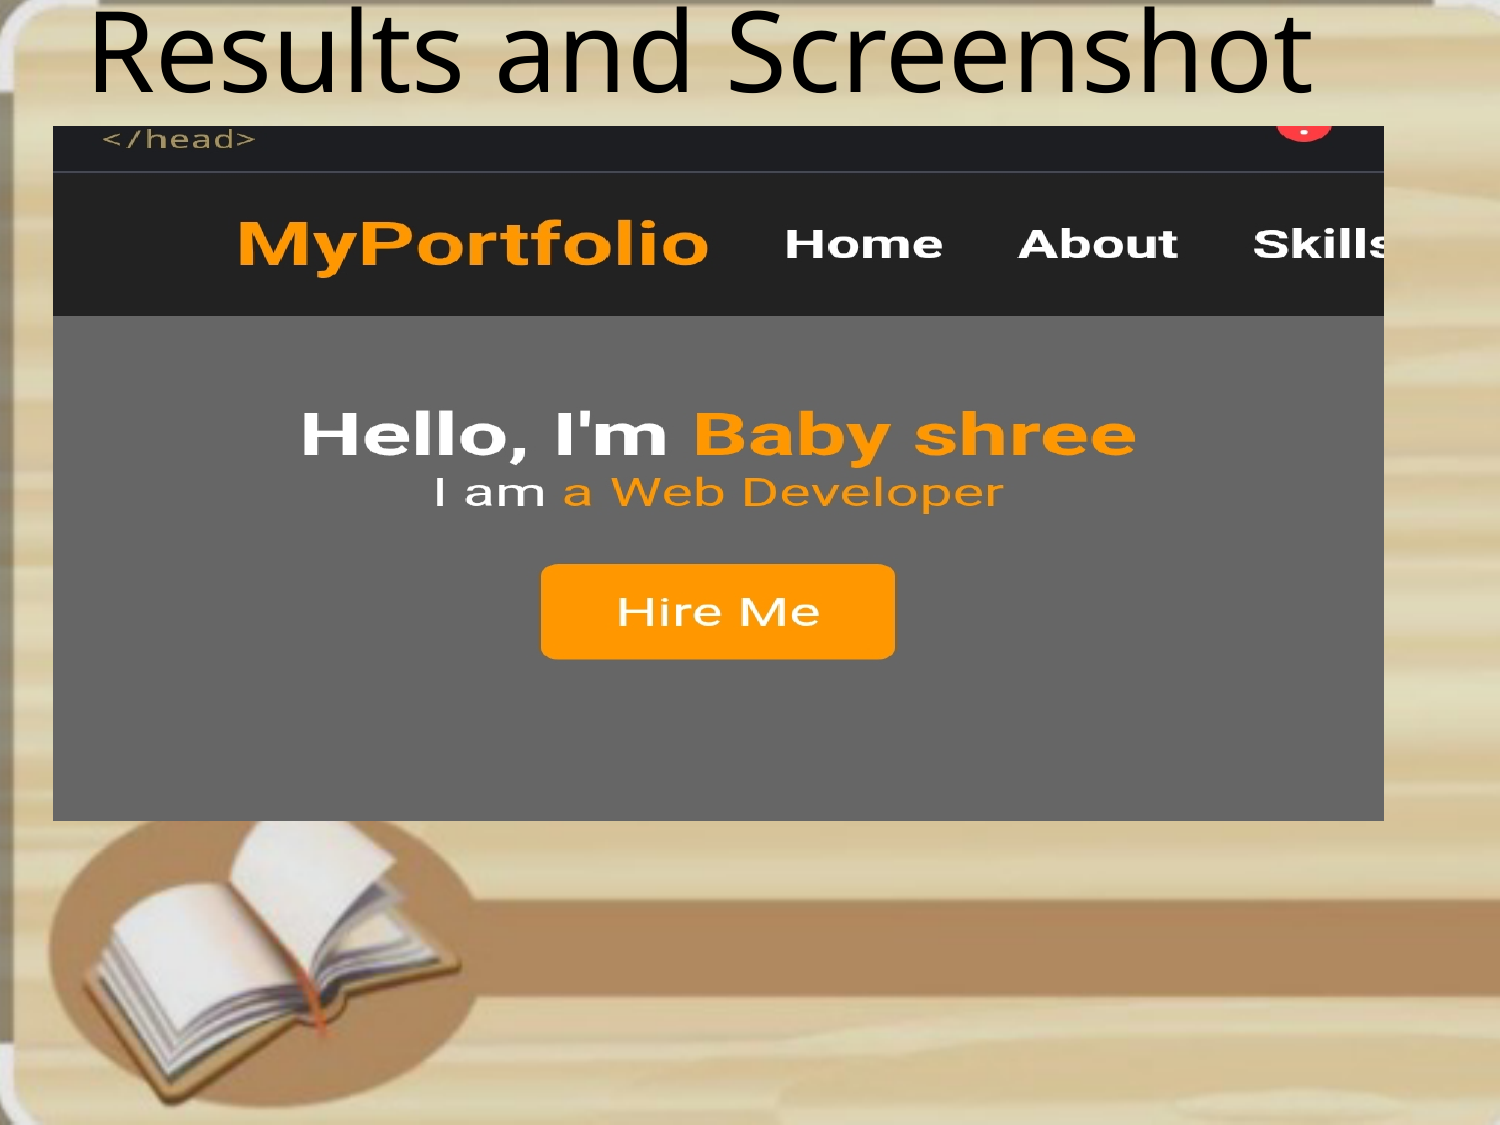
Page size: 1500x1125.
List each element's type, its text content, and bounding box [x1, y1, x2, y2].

picture [0, 0, 1500, 1125]
title Results and Screenshot [41, 0, 1388, 125]
